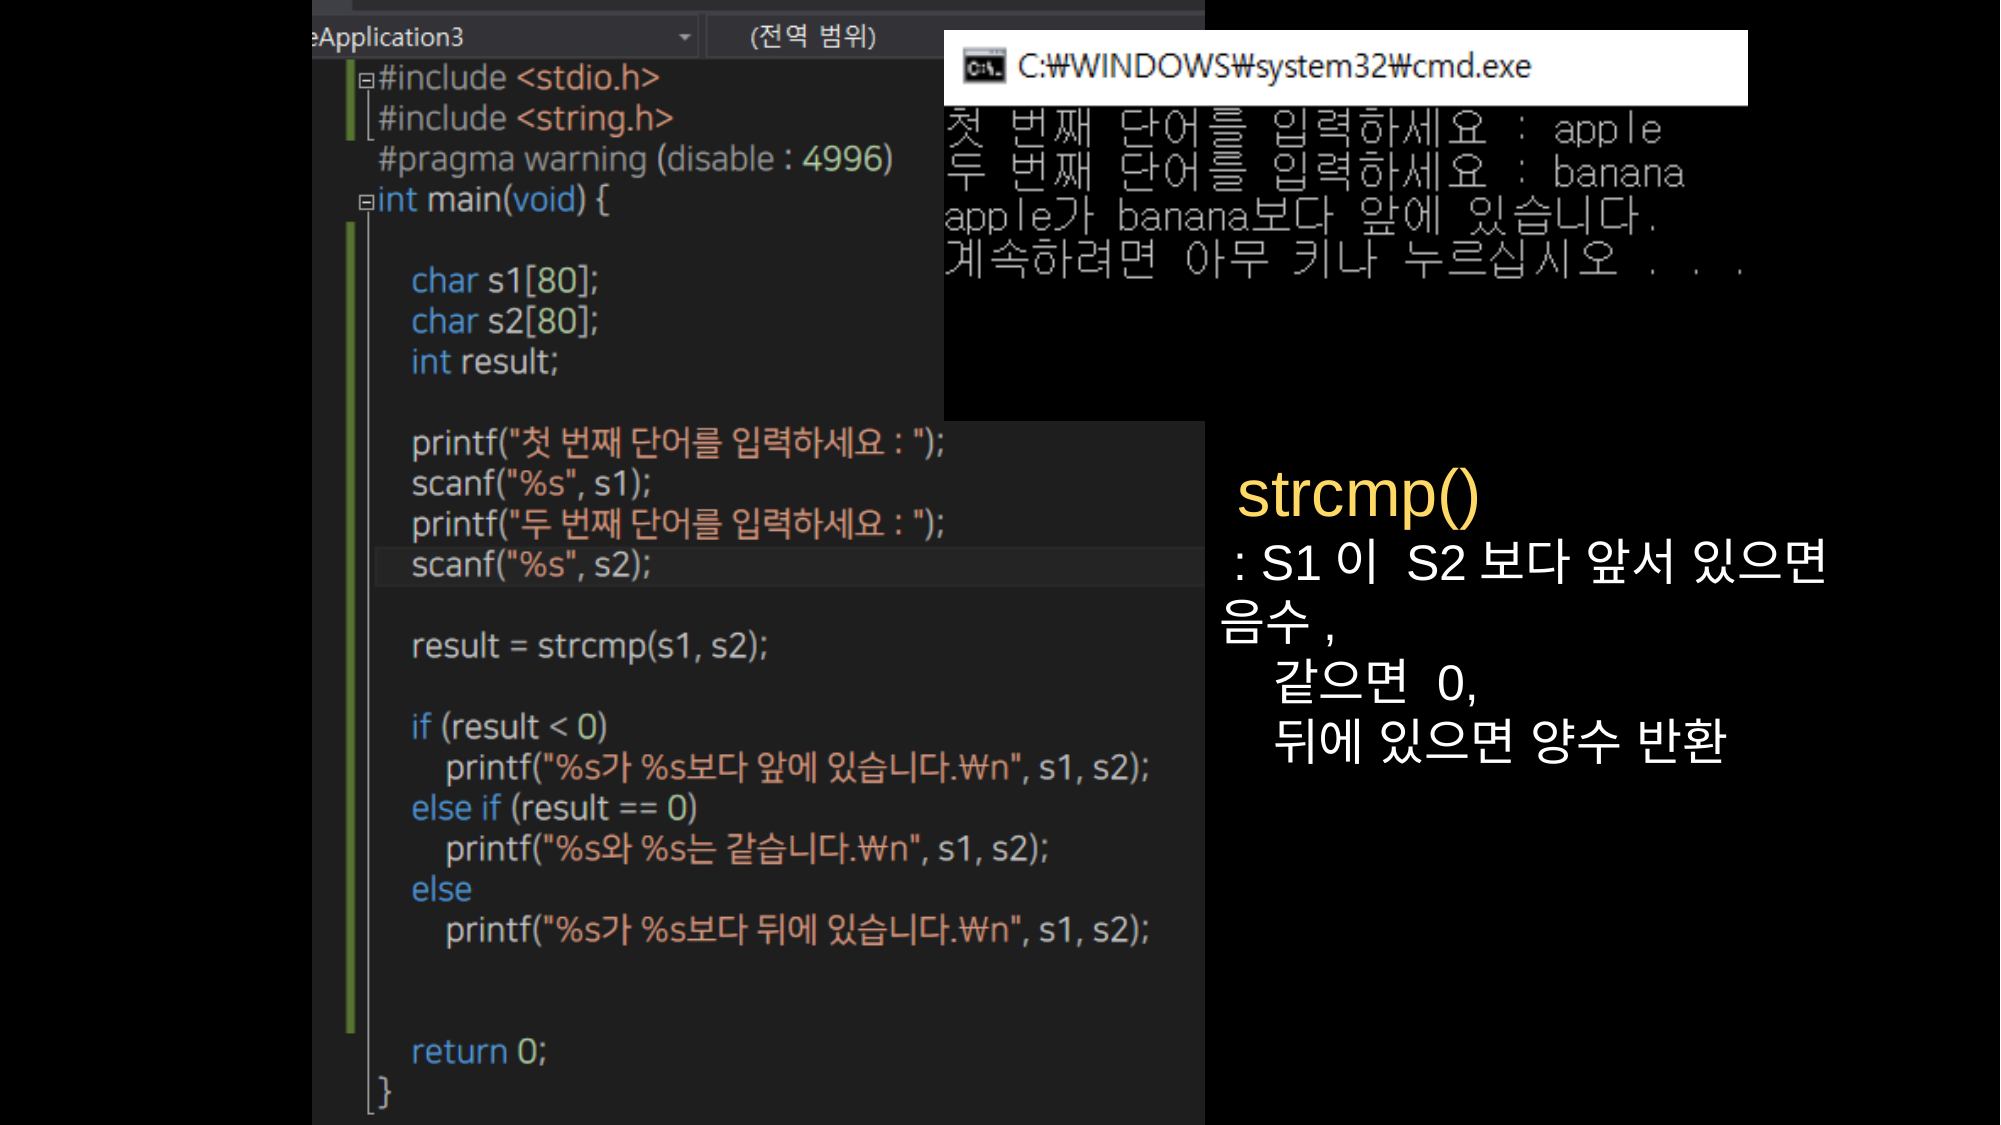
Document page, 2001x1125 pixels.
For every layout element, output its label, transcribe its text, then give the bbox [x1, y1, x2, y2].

text_box strcmp() : S1이 S2보다 앞서 있으면 음수, 같으면 0, 뒤에 있으면 양수 반환 [1205, 442, 1902, 828]
picture [312, 0, 1748, 1125]
